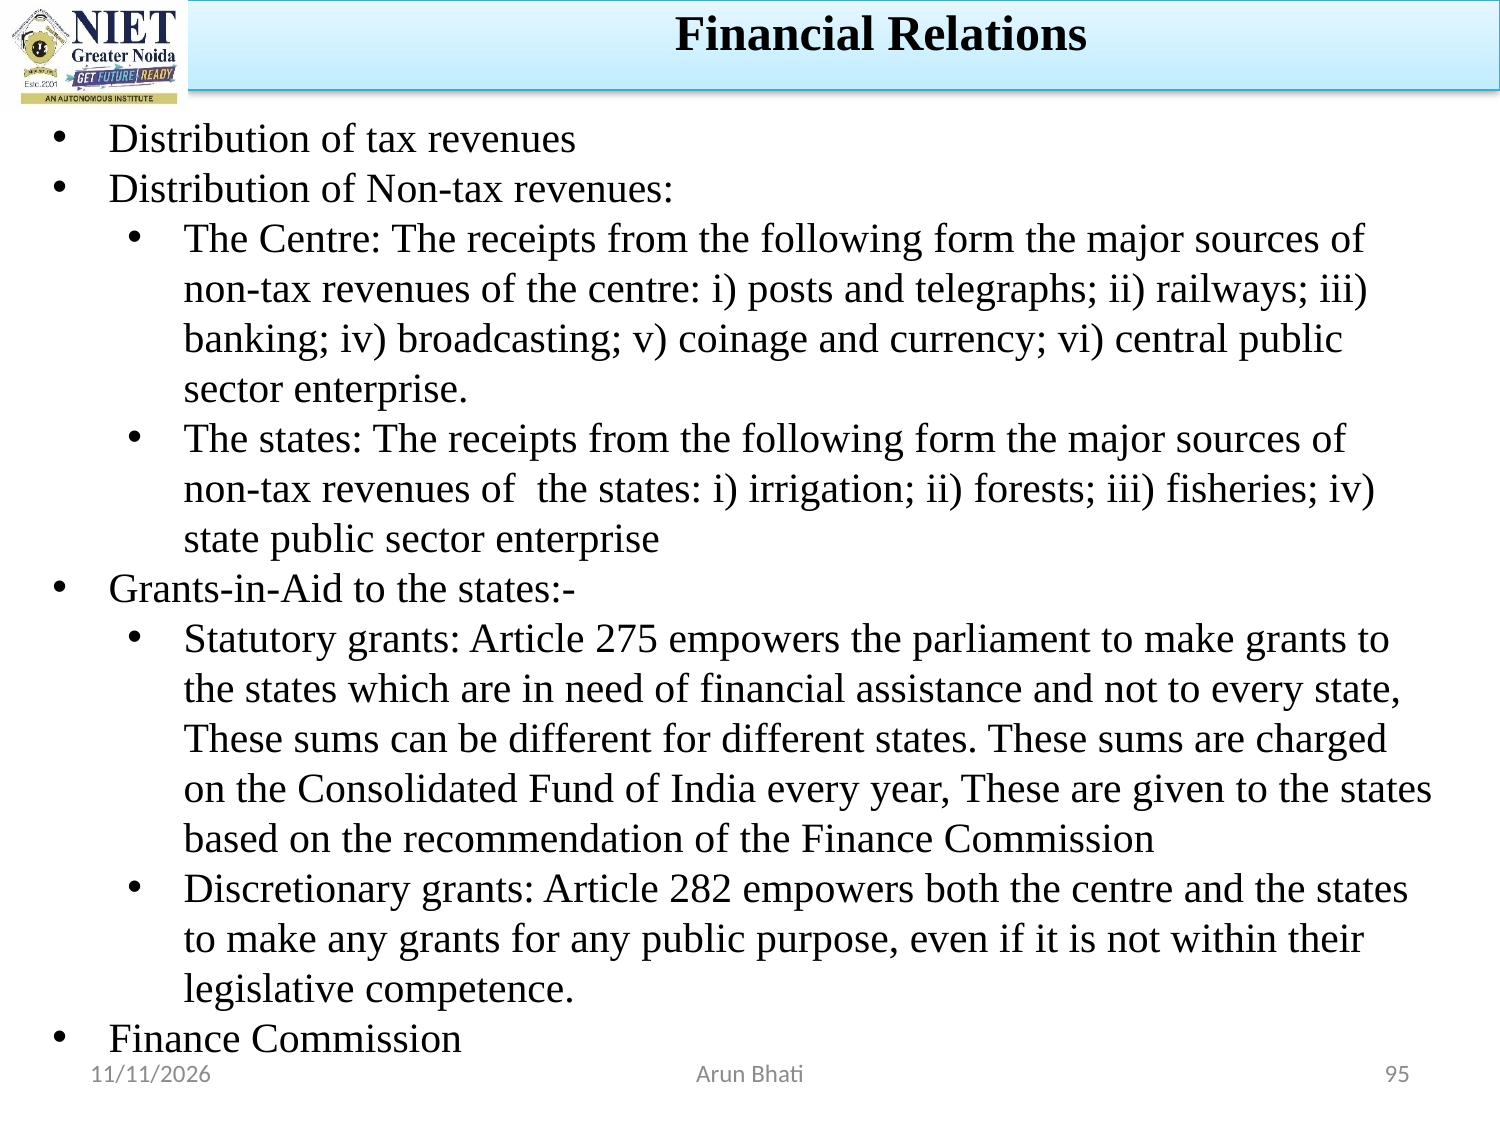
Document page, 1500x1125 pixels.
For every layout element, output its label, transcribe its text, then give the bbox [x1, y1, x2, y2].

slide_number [75, 1069, 425, 1103]
footer Arun Bhati [512, 1042, 988, 1103]
text_box Financial Relations [188, 0, 1500, 91]
slide_number 95 [1074, 1069, 1425, 1103]
text_box Distribution of tax revenues Distribution of Non-tax revenues: The Centre: The receipts from the following form the major sources of non-tax revenues of the centre: i) posts and telegraphs; ii) railways; iii) banking; iv) broadcasting; v) coinage and currency; vi) central public sector enterprise. The states: The receipts from the following form the major sources of non-tax revenues of the states: i) irrigation; ii) forests; iii) fisheries; iv) state public sector enterprise Grants-in-Aid to the states:- Statutory grants: Article 275 empowers the parliament to make grants to the states which are in need of financial assistance and not to every state, These sums can be different for different states. These sums are charged on the Consolidated Fund of India every year, These are given to the states based on the recommendation of the Finance Commission Discretionary grants: Article 282 empowers both the centre and the states to make any grants for any public purpose, even if it is not within their legislative competence. Finance Commission [37, 103, 1450, 1069]
picture [0, 0, 188, 113]
